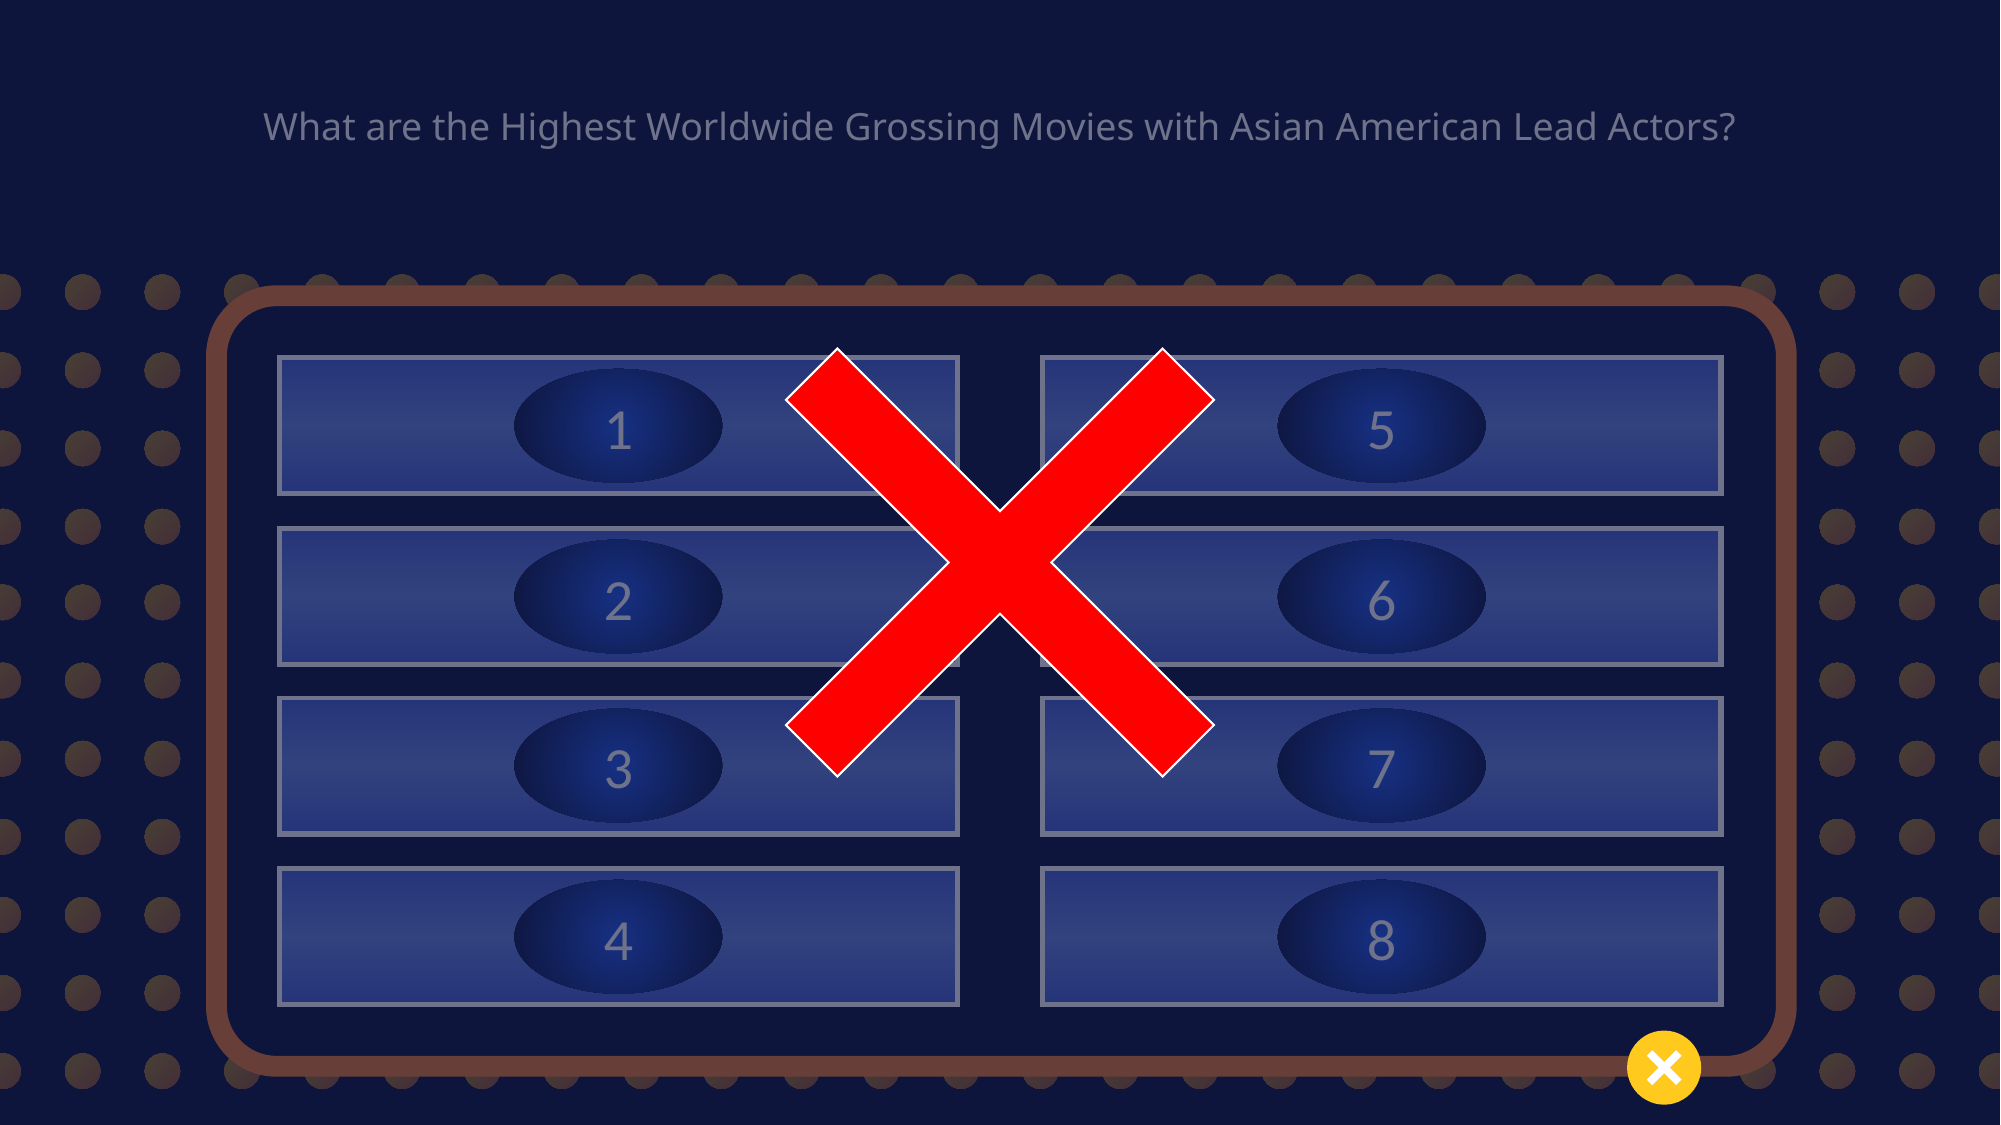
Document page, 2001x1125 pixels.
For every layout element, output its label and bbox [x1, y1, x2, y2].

text_box [0, 0, 2000, 1125]
text_box [1627, 1030, 1702, 1105]
